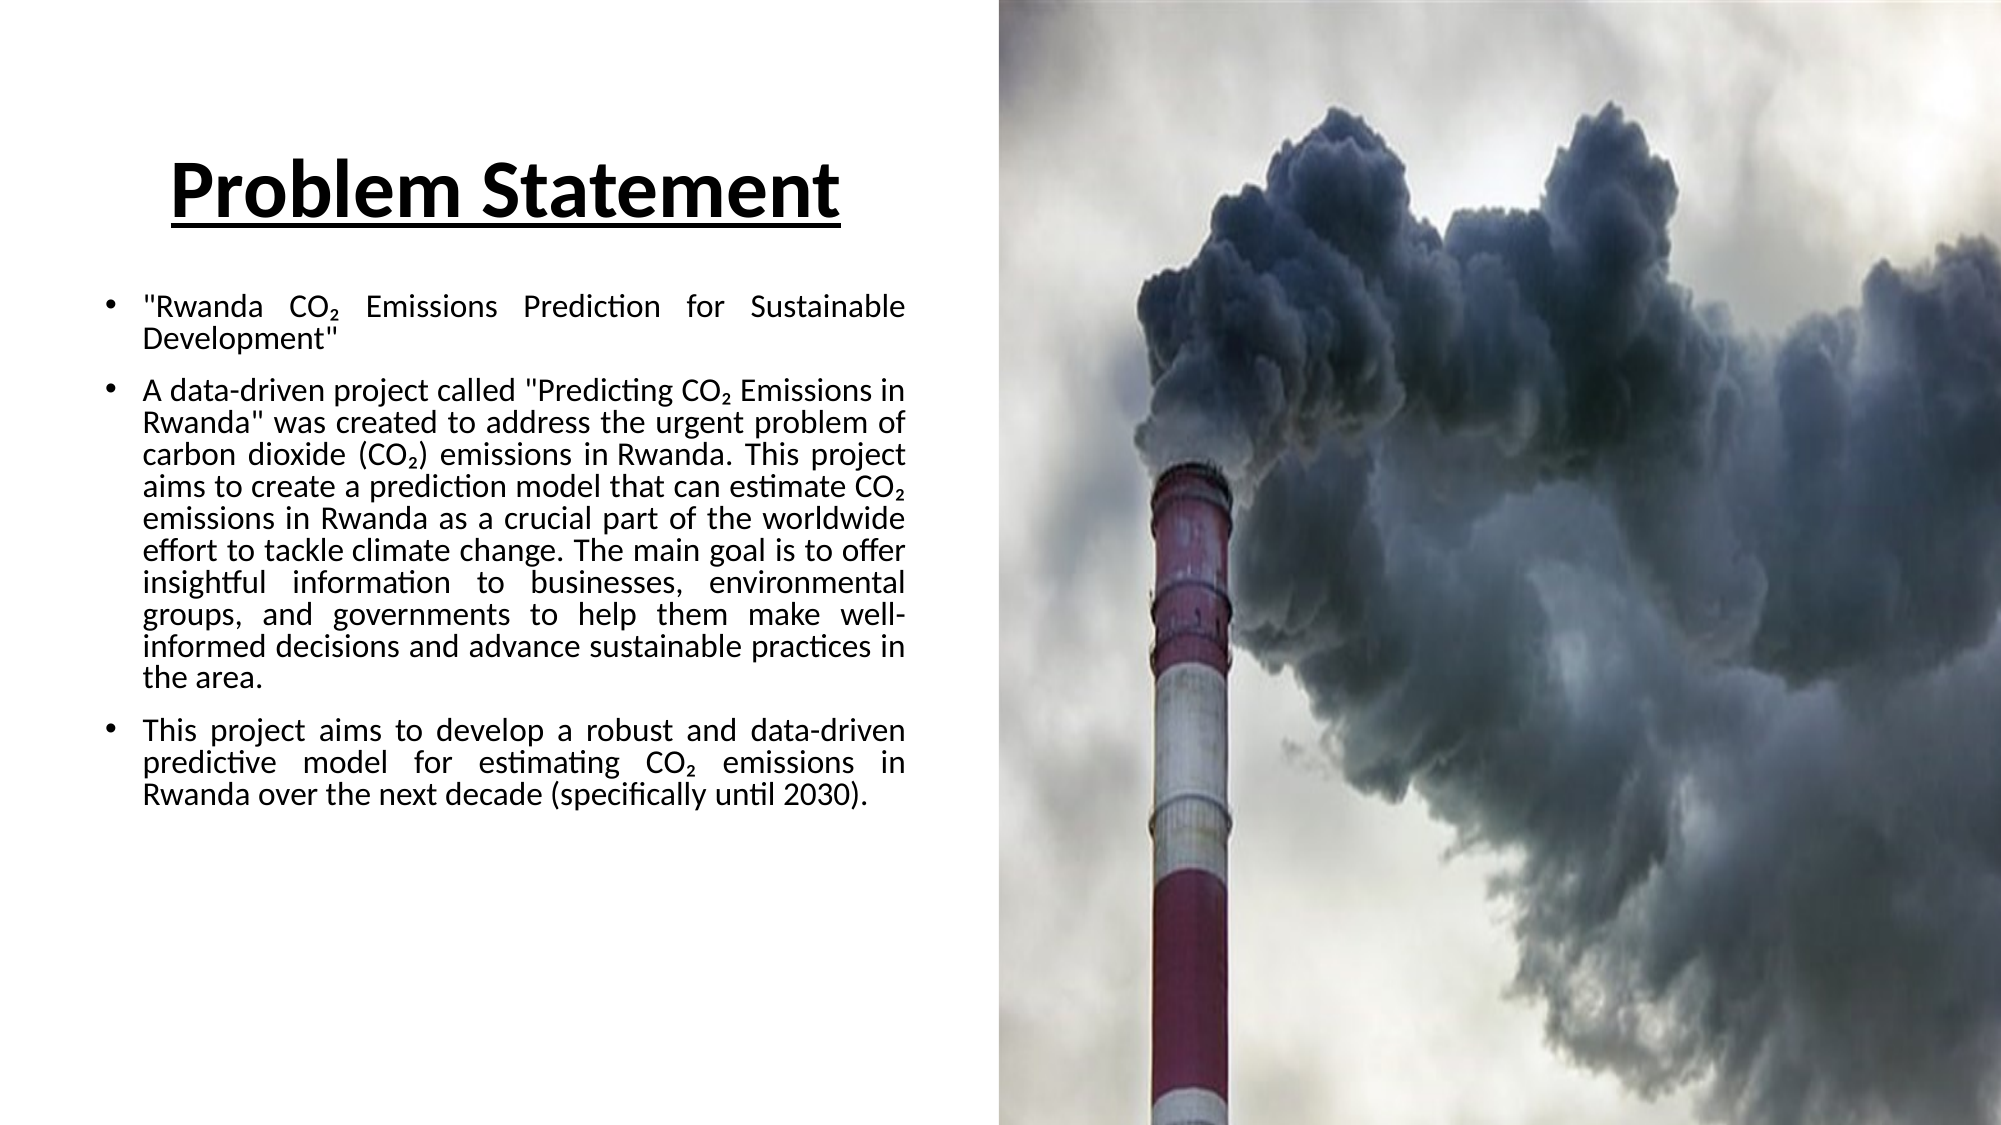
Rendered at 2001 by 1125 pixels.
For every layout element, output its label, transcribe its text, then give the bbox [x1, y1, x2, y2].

picture [998, 0, 2001, 1125]
title Problem Statement [124, 57, 888, 167]
list "Rwanda CO₂ Emissions Prediction for Sustainable Development"​​ A data-driven project called "Predicting CO₂ Emissions in Rwanda" was created to address the urgent problem of carbon dioxide (CO₂) emissions in Rwanda. This project aims to create a prediction model that can estimate CO₂ emissions in Rwanda as a crucial part of the worldwide effort to tackle climate change. The main goal is to offer insightful information to businesses, environmental groups, and governments to help them make well-informed decisions and advance sustainable practices in the area.​ This project aims to develop a robust and data-driven predictive model for estimating CO₂ emissions in Rwanda over the next decade (specifically until 2030). ​ [90, 167, 922, 936]
